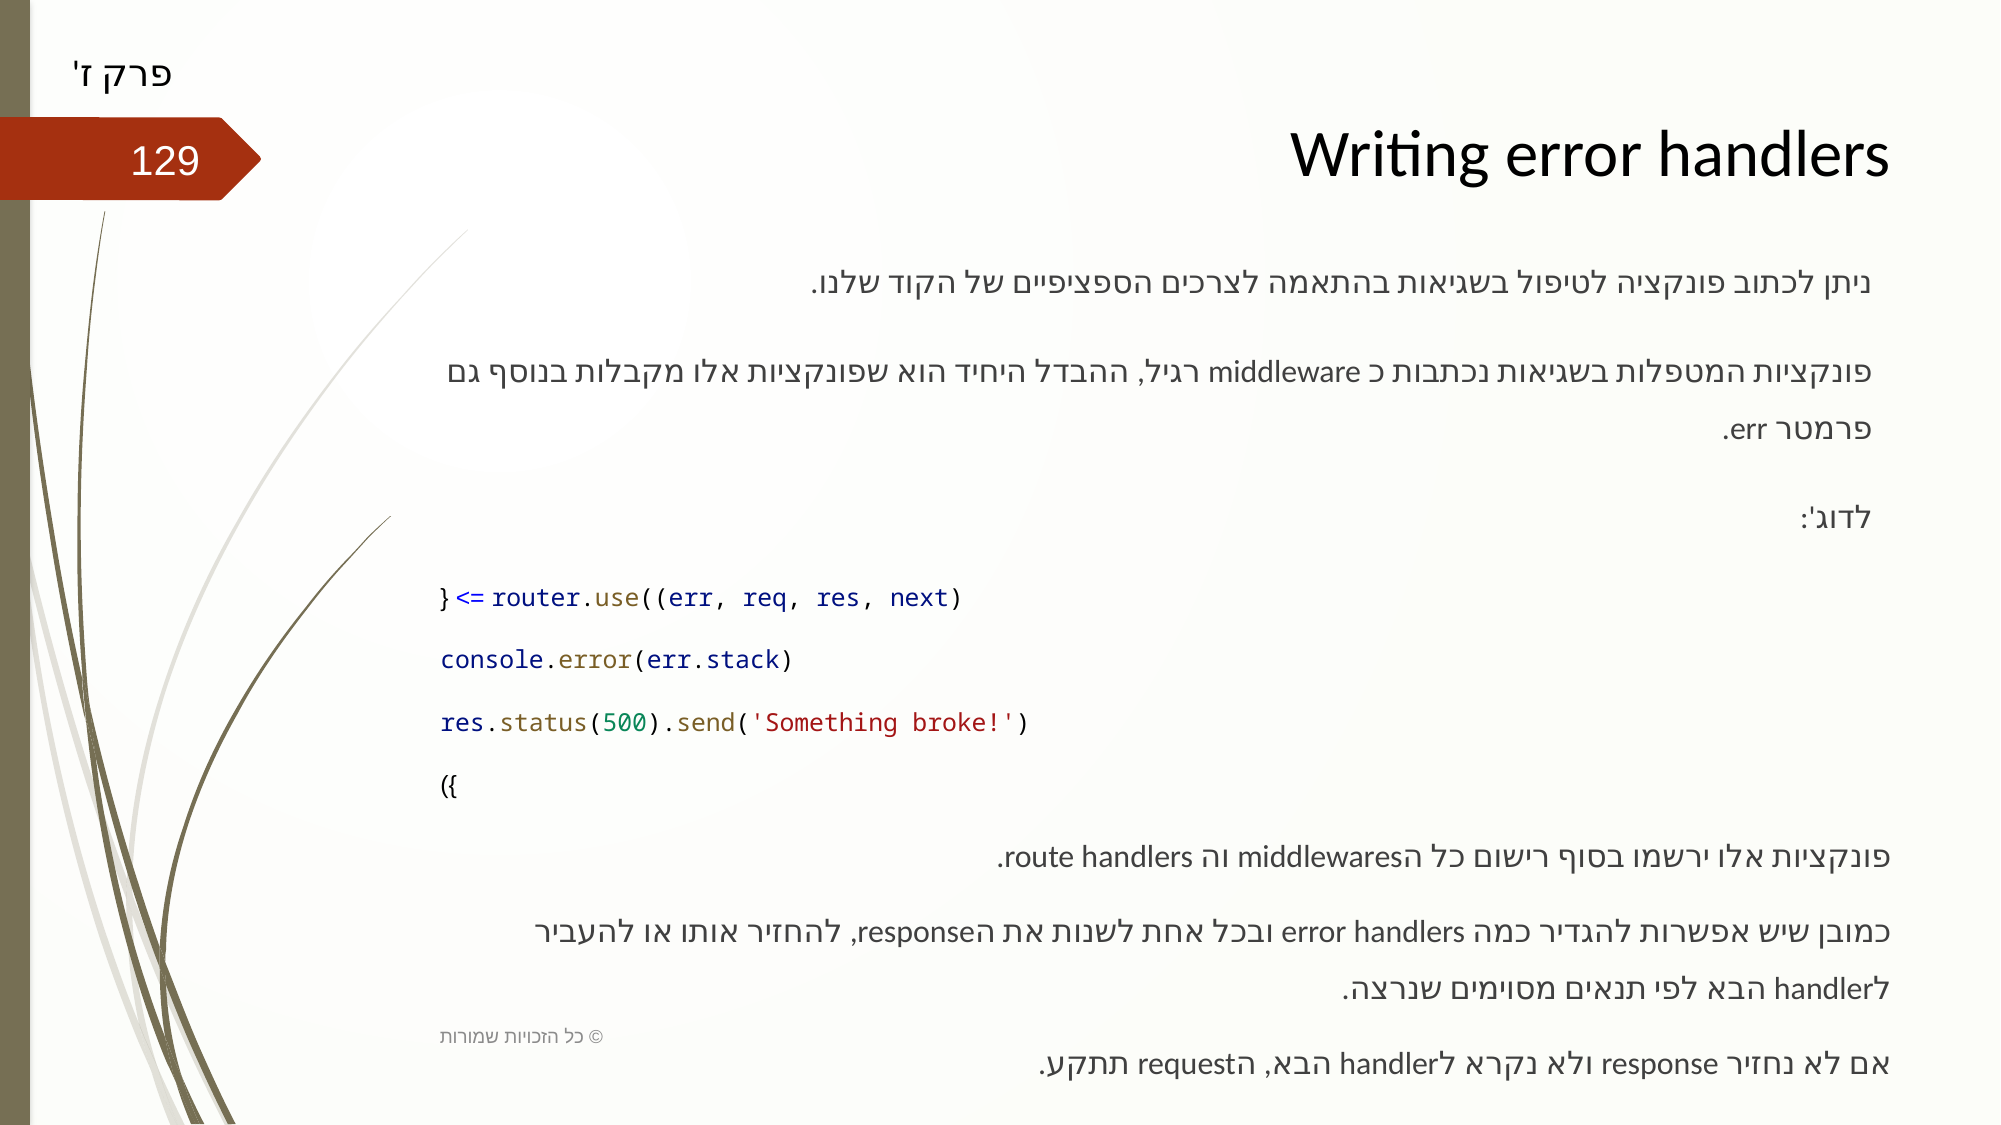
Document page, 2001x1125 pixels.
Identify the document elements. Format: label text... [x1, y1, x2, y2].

text_box פרק ז' [0, 41, 188, 102]
footer כל הזכויות שמורות © [424, 1006, 1675, 1067]
list ניתן לכתוב פונקציה לטיפול בשגיאות בהתאמה לצרכים הספציפיים של הקוד שלנו. פונקציות המטפלות בשגיאות נכתבות כ middleware רגיל, ההבדל היחיד הוא שפונקציות אלו מקבלות בנוסף גם פרמטר err. לדוג': router.use((err, req, res, next) => { console.error(err.stack) res.status(500).send('Something broke!') }) פונקציות אלו ירשמו בסוף רישום כל הmiddlewares וה route handlers. כמובן שיש אפשרות להגדיר כמה error handlers ובכל אחת לשנות את הresponse, להחזיר אותו או להעביר לhandler הבא לפי תנאים מסוימים שנרצה. אם לא נחזיר response ולא נקרא לhandler הבא, הrequest תתקע. [425, 234, 1907, 1096]
slide_number 129 [87, 129, 216, 190]
title Writing error handlers [444, 102, 1907, 206]
